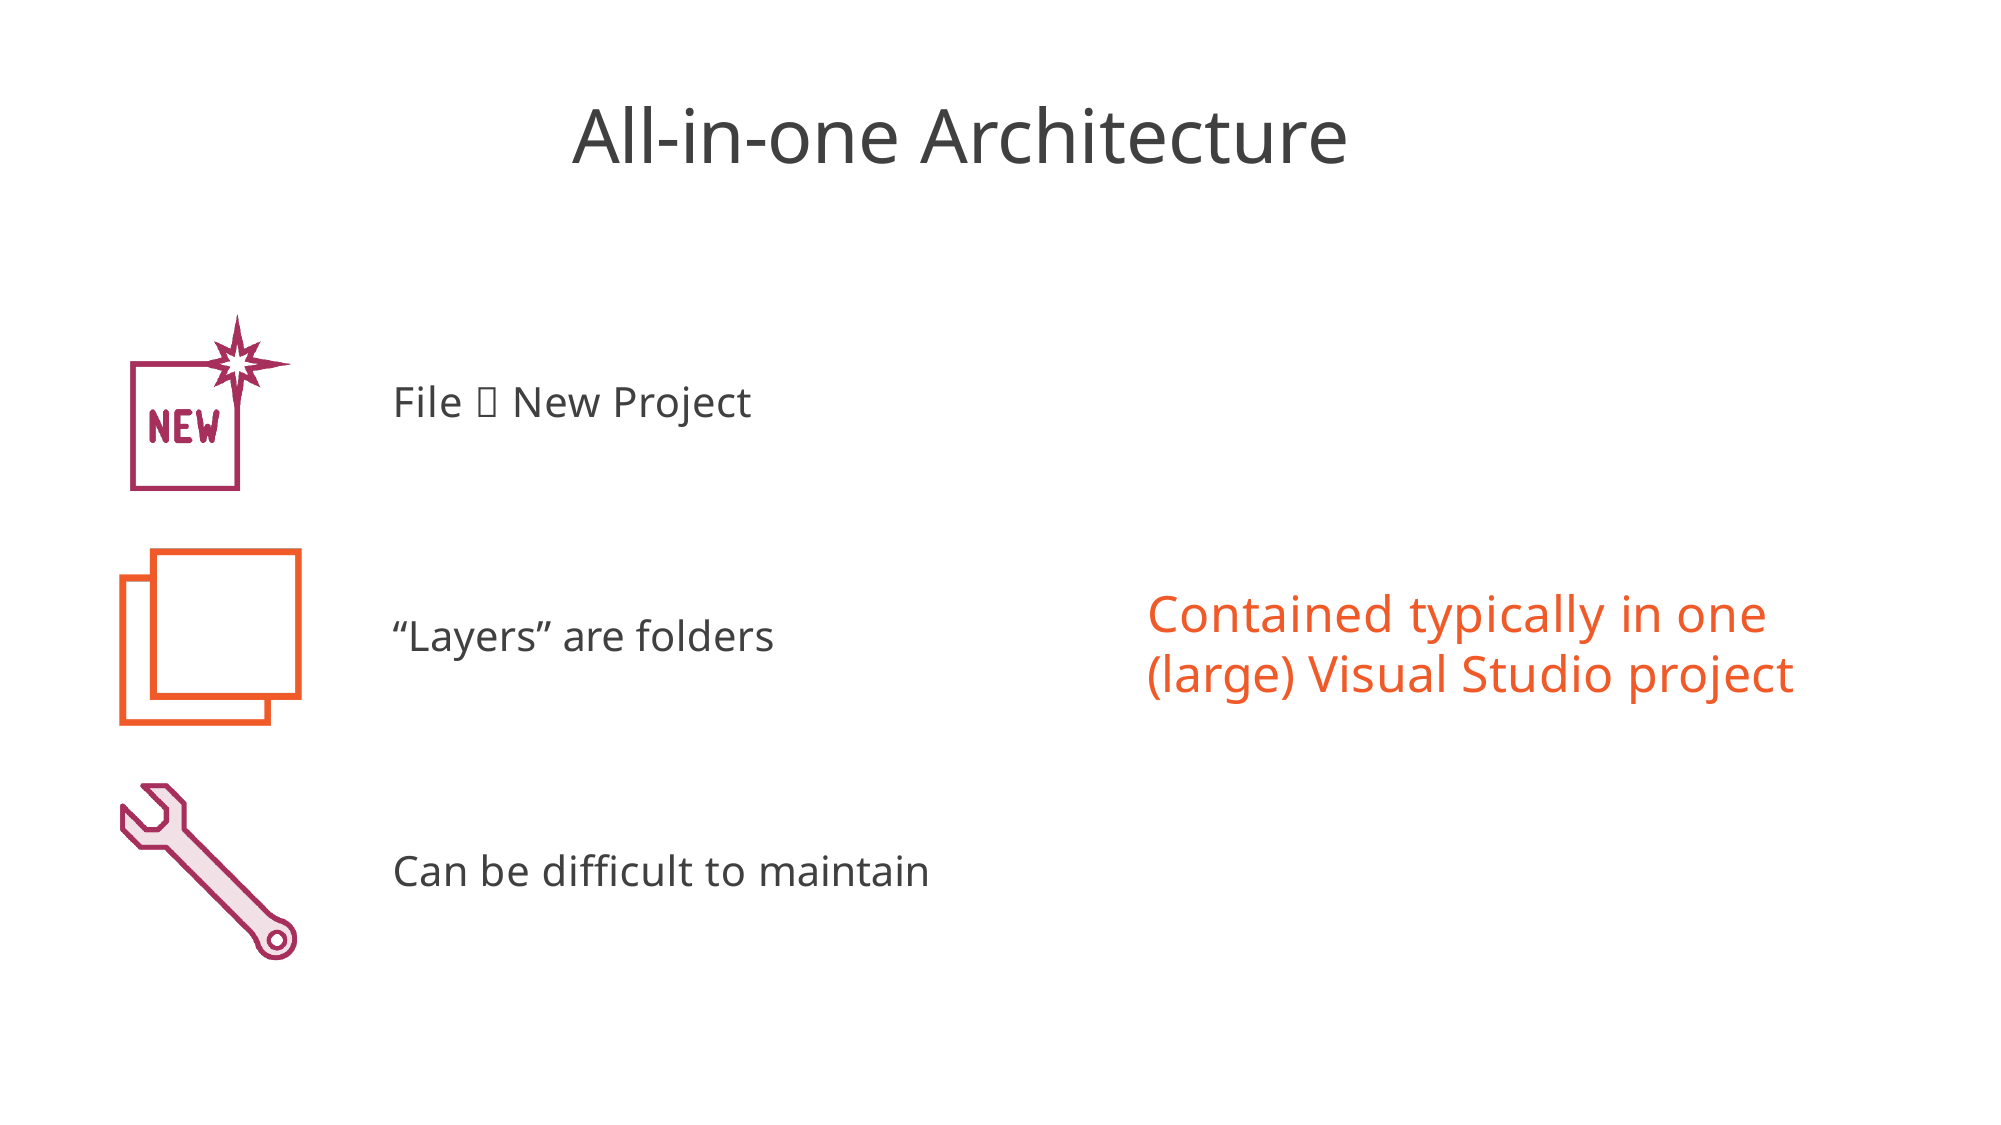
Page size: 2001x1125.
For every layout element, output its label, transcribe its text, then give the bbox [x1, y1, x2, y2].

text_box File  New Project [390, 373, 793, 426]
picture [117, 546, 304, 728]
text_box “Layers” are folders [390, 607, 810, 660]
picture [128, 312, 293, 493]
title All-in-one Architecture [569, 37, 1416, 227]
text_box Can be difficult to maintain [390, 842, 966, 895]
picture [118, 781, 299, 962]
text_box Contained typically in one (large) Visual Studio project [1145, 580, 1859, 703]
